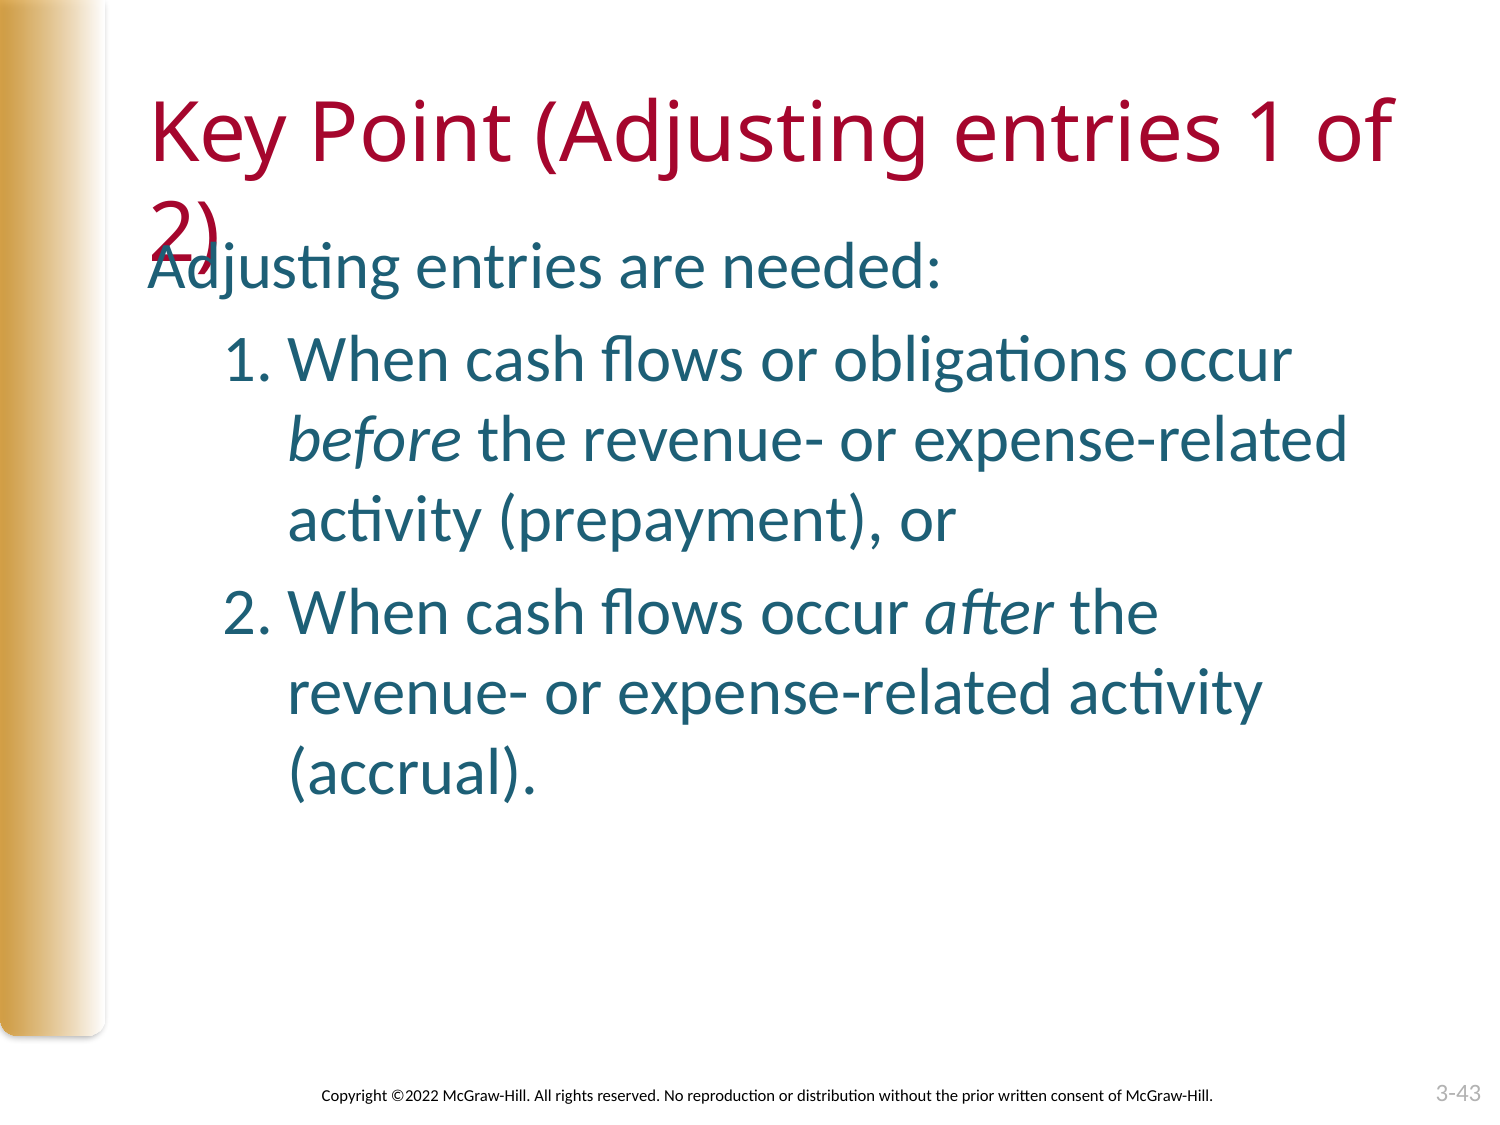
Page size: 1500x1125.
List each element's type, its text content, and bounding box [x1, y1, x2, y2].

footer Copyright ©2022 McGraw-Hill. All rights reserved. No reproduction or distribution without the prior written consent of McGraw-Hill. [233, 1064, 1307, 1125]
slide_number 3-43 [1146, 1061, 1497, 1122]
title Key Point (Adjusting entries 1 of 2) [133, 70, 1484, 258]
list Adjusting entries are needed: 1. When cash flows or obligations occur before the revenue- or expense-related activity (prepayment), or 2. When cash flows occur after the revenue- or expense-related activity (accrual). [132, 214, 1378, 957]
